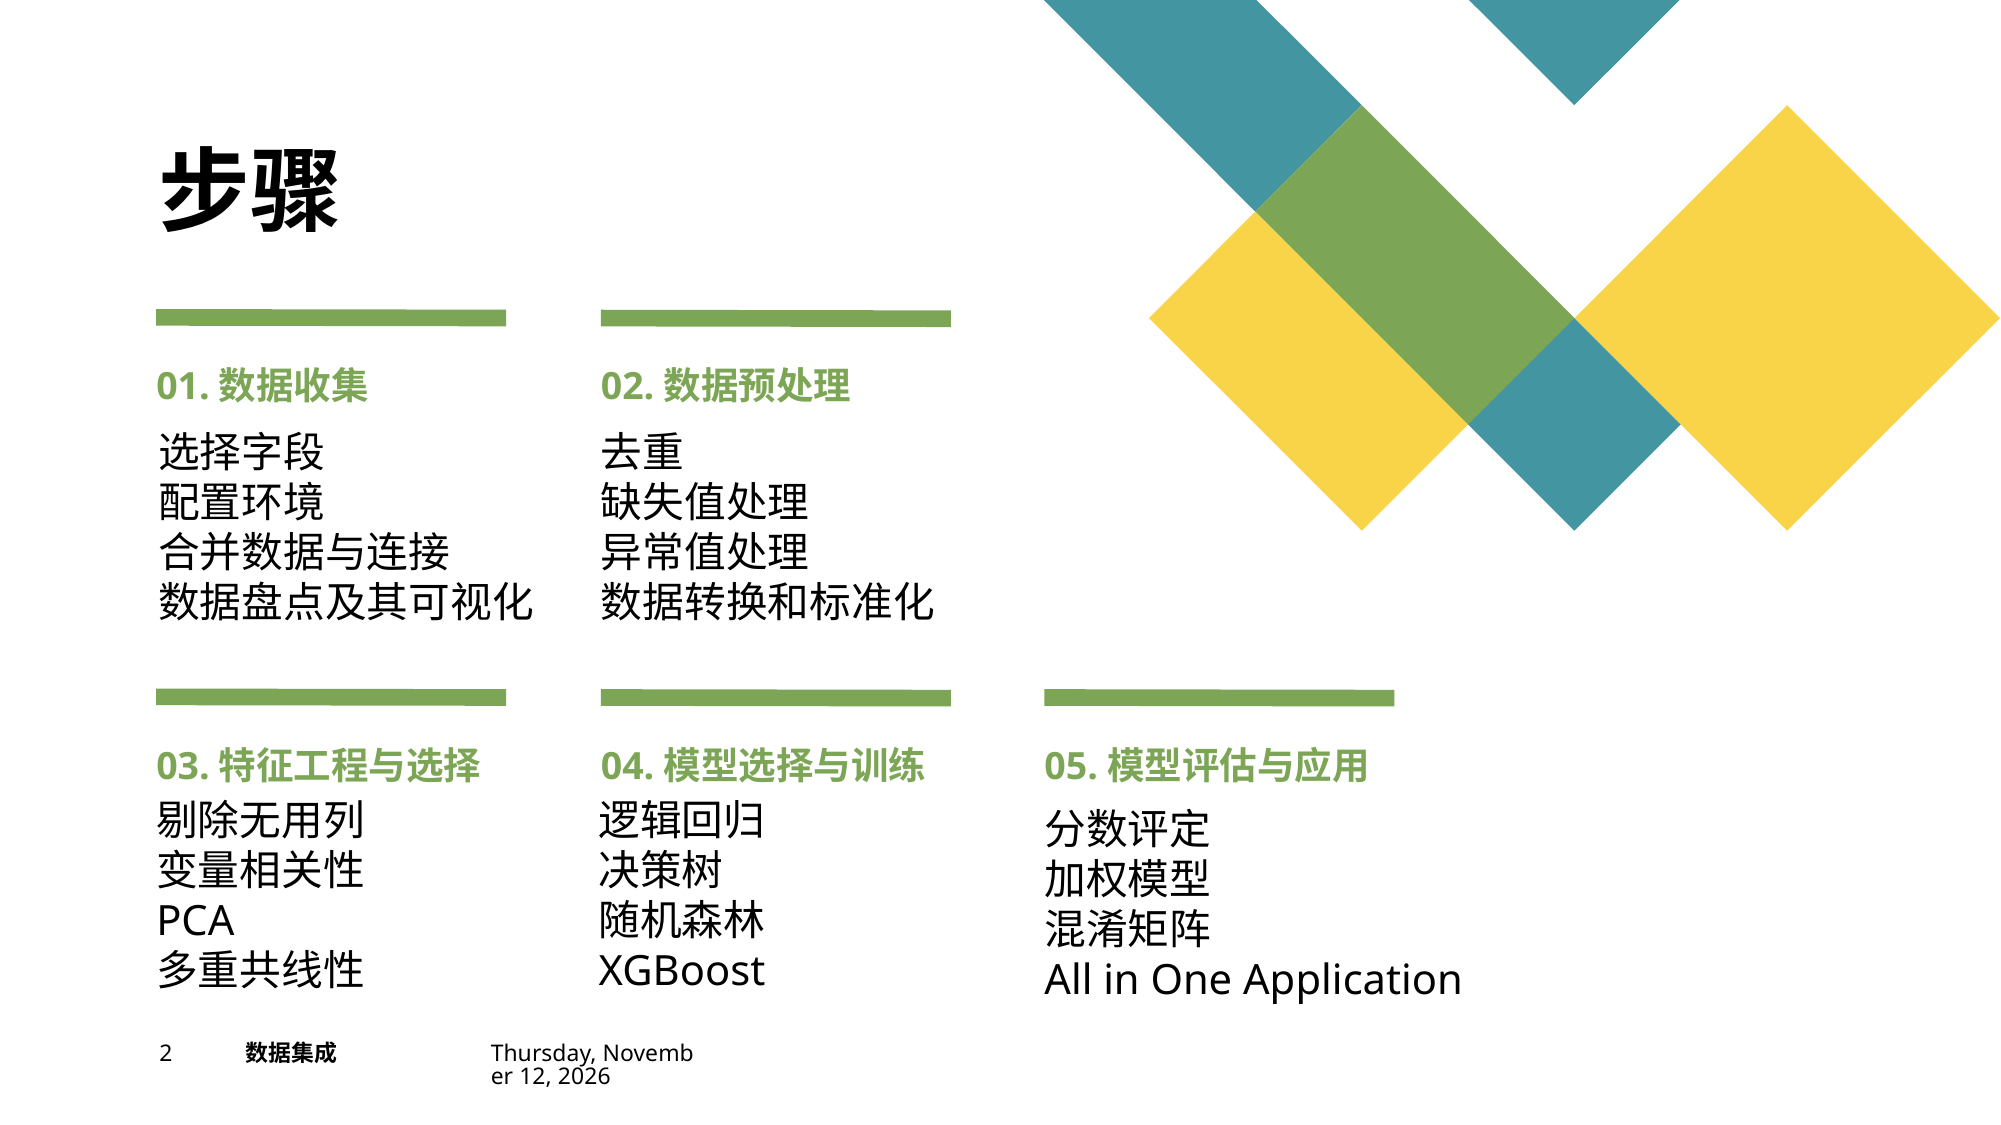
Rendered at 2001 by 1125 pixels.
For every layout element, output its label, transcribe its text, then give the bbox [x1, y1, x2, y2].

list 03.特征工程与选择 [156, 741, 507, 793]
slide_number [490, 1038, 707, 1080]
list 05.模型评估与应用 [1044, 741, 1394, 802]
list 02.数据预处理 [600, 362, 950, 424]
list 剔除无用列 变量相关性 PCA 多重共线性 [156, 793, 507, 951]
list 逻辑回归 决策树 随机森林 XGBoost [598, 793, 948, 951]
list 选择字段 配置环境 合并数据与连接 数据盘点及其可视化 [158, 425, 555, 583]
list 01.数据收集 [156, 362, 507, 424]
list 去重 缺失值处理 异常值处理 数据转换和标准化 [600, 425, 950, 583]
slide_number 2 [159, 1038, 245, 1080]
list 分数评定 加权模型 混淆矩阵 All in One Application [1044, 802, 1553, 960]
title 步骤 [158, 144, 969, 245]
list 04.模型选择与训练 [600, 741, 950, 803]
footer 数据集成 [245, 1038, 490, 1080]
